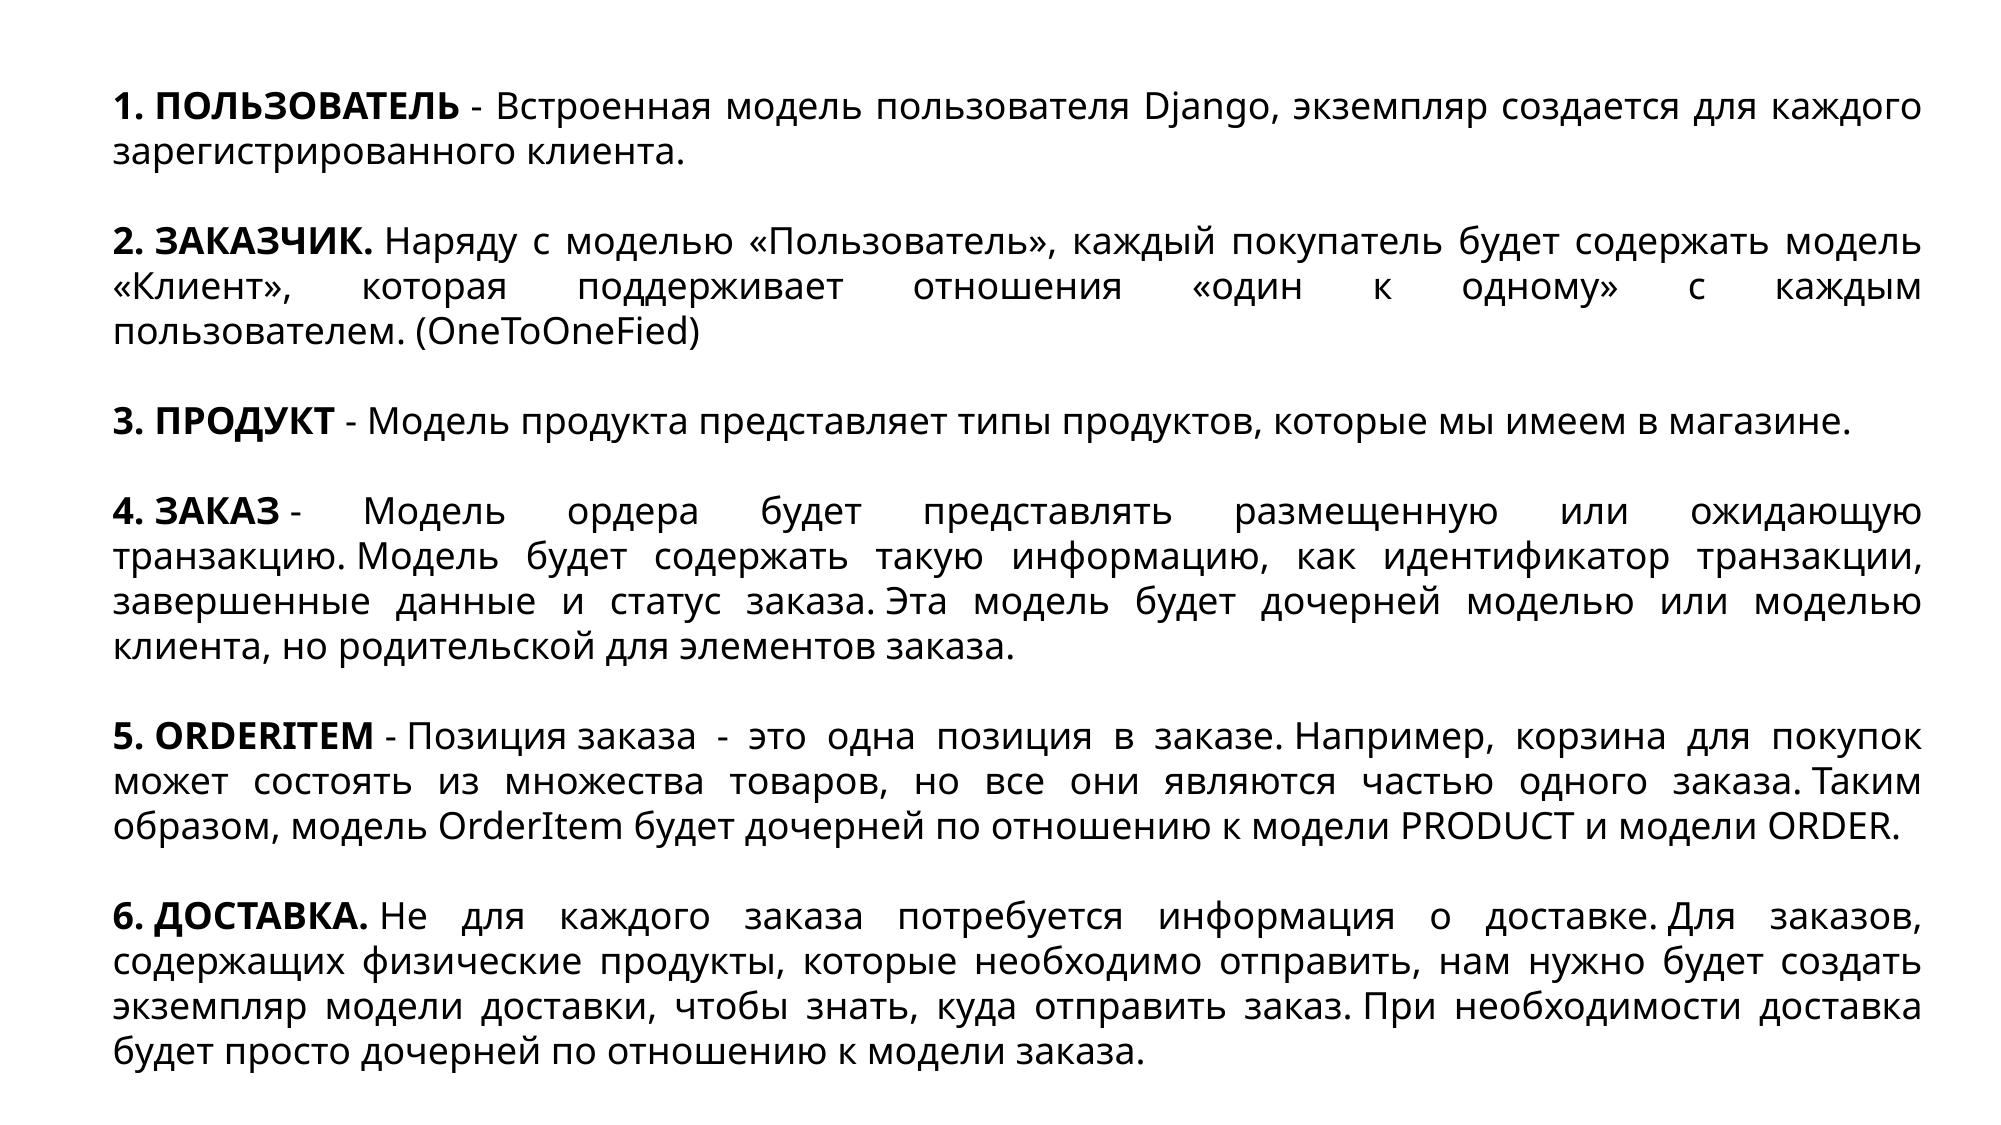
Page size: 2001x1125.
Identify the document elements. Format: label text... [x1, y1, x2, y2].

text_box 1. ПОЛЬЗОВАТЕЛЬ - Встроенная модель пользователя Django, экземпляр создается для каждого зарегистрированного клиента. 2. ЗАКАЗЧИК. Наряду с моделью «Пользователь», каждый покупатель будет содержать модель «Клиент», которая поддерживает отношения «один к одному» с каждым пользователем. (OneToOneFied) 3. ПРОДУКТ - Модель продукта представляет типы продуктов, которые мы имеем в магазине. 4. ЗАКАЗ - Модель ордера будет представлять размещенную или ожидающую транзакцию. Модель будет содержать такую ​​информацию, как идентификатор транзакции, завершенные данные и статус заказа. Эта модель будет дочерней моделью или моделью клиента, но родительской для элементов заказа. 5. ORDERITEM - Позиция заказа - это одна позиция в заказе. Например, корзина для покупок может состоять из множества товаров, но все они являются частью одного заказа. Таким образом, модель OrderItem будет дочерней по отношению к модели PRODUCT и модели ORDER. 6. ДОСТАВКА. Не для каждого заказа потребуется информация о доставке. Для заказов, содержащих физические продукты, которые необходимо отправить, нам нужно будет создать экземпляр модели доставки, чтобы знать, куда отправить заказ. При необходимости доставка будет просто дочерней по отношению к модели заказа. [97, 74, 1939, 1080]
